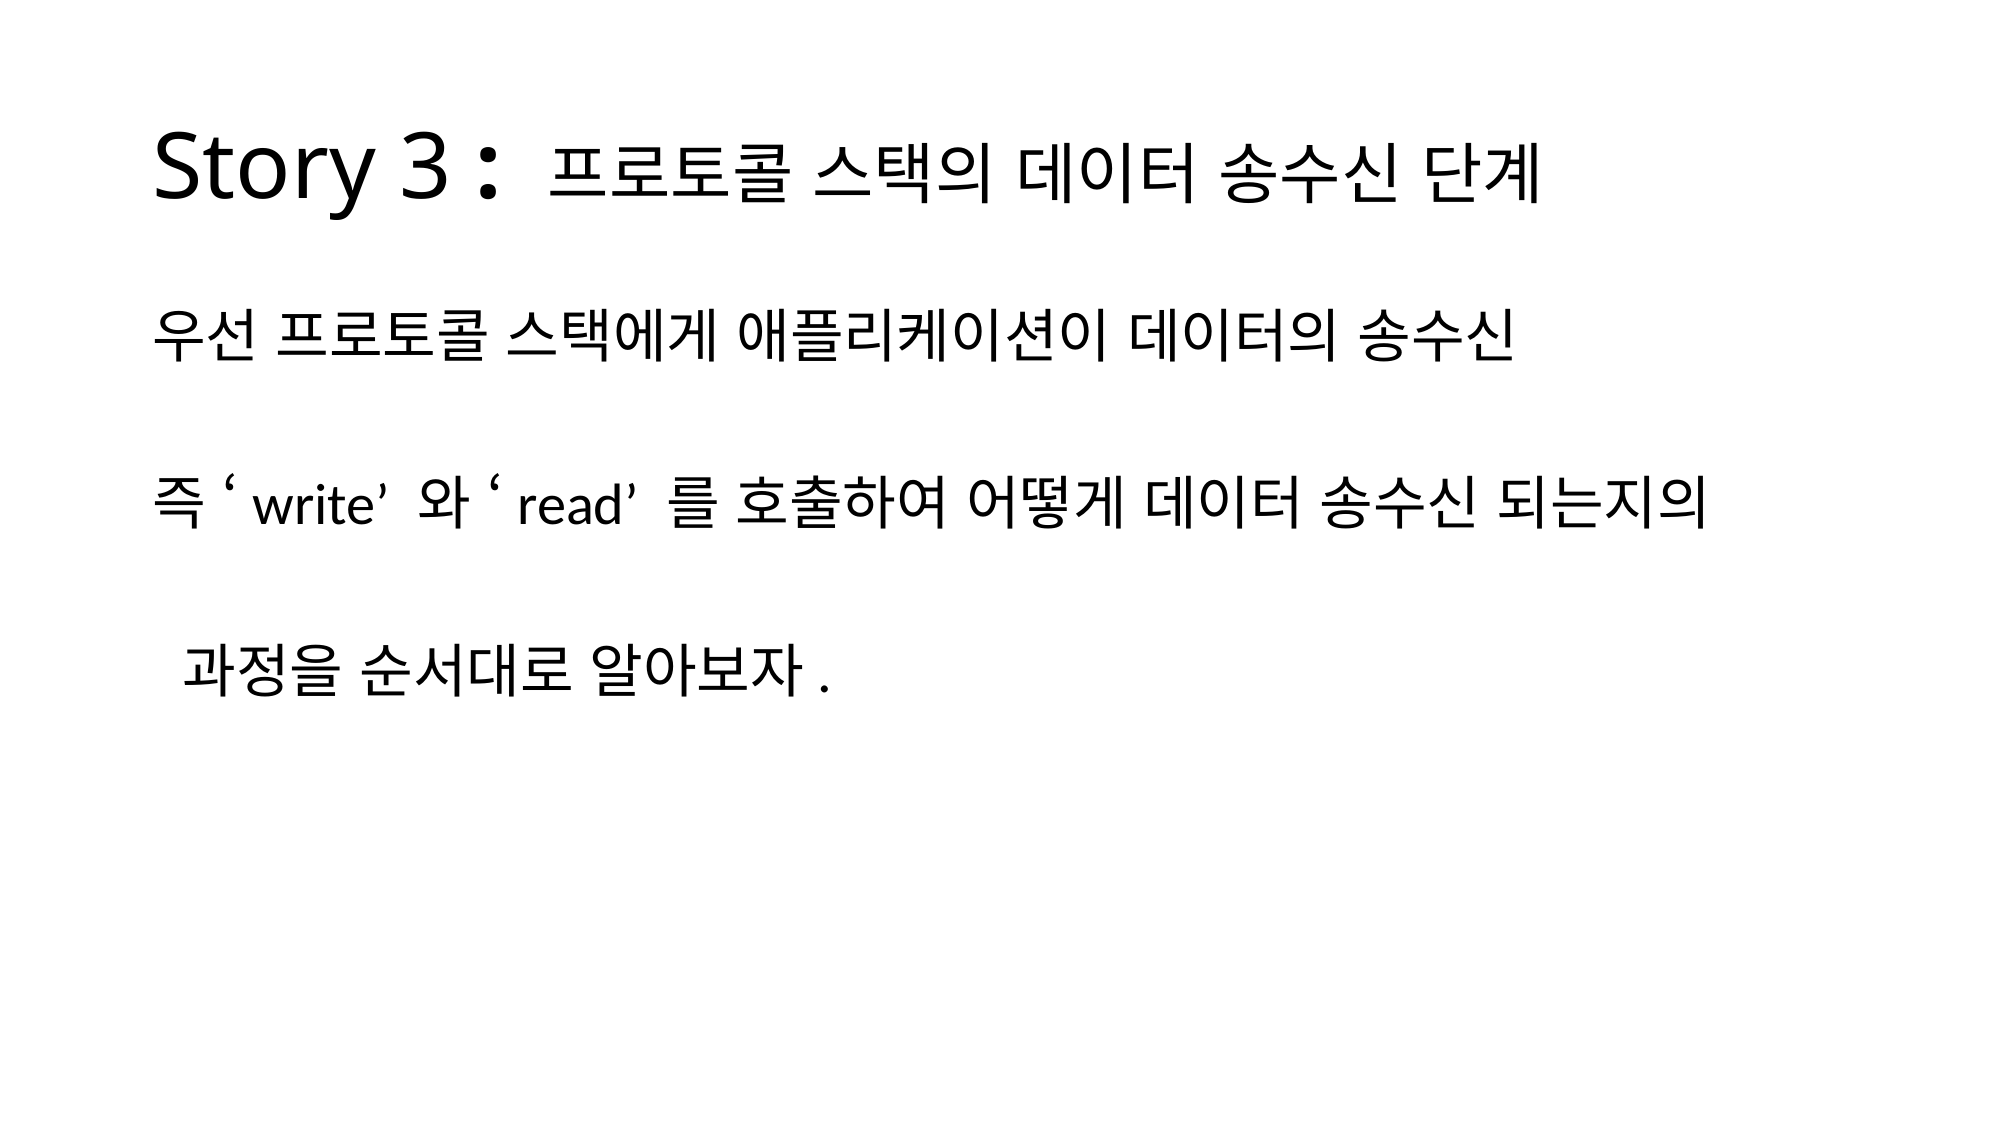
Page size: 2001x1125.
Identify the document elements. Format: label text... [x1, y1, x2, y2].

list 우선 프로토콜 스택에게 애플리케이션이 데이터의 송수신 즉 ‘write’ 와 ‘read’ 를 호출하여 어떻게 데이터 송수신 되는지의 과정을 순서대로 알아보자. [137, 299, 1863, 1014]
title Story 3 : 프로토콜 스택의 데이터 송수신 단계 [137, 59, 1863, 278]
